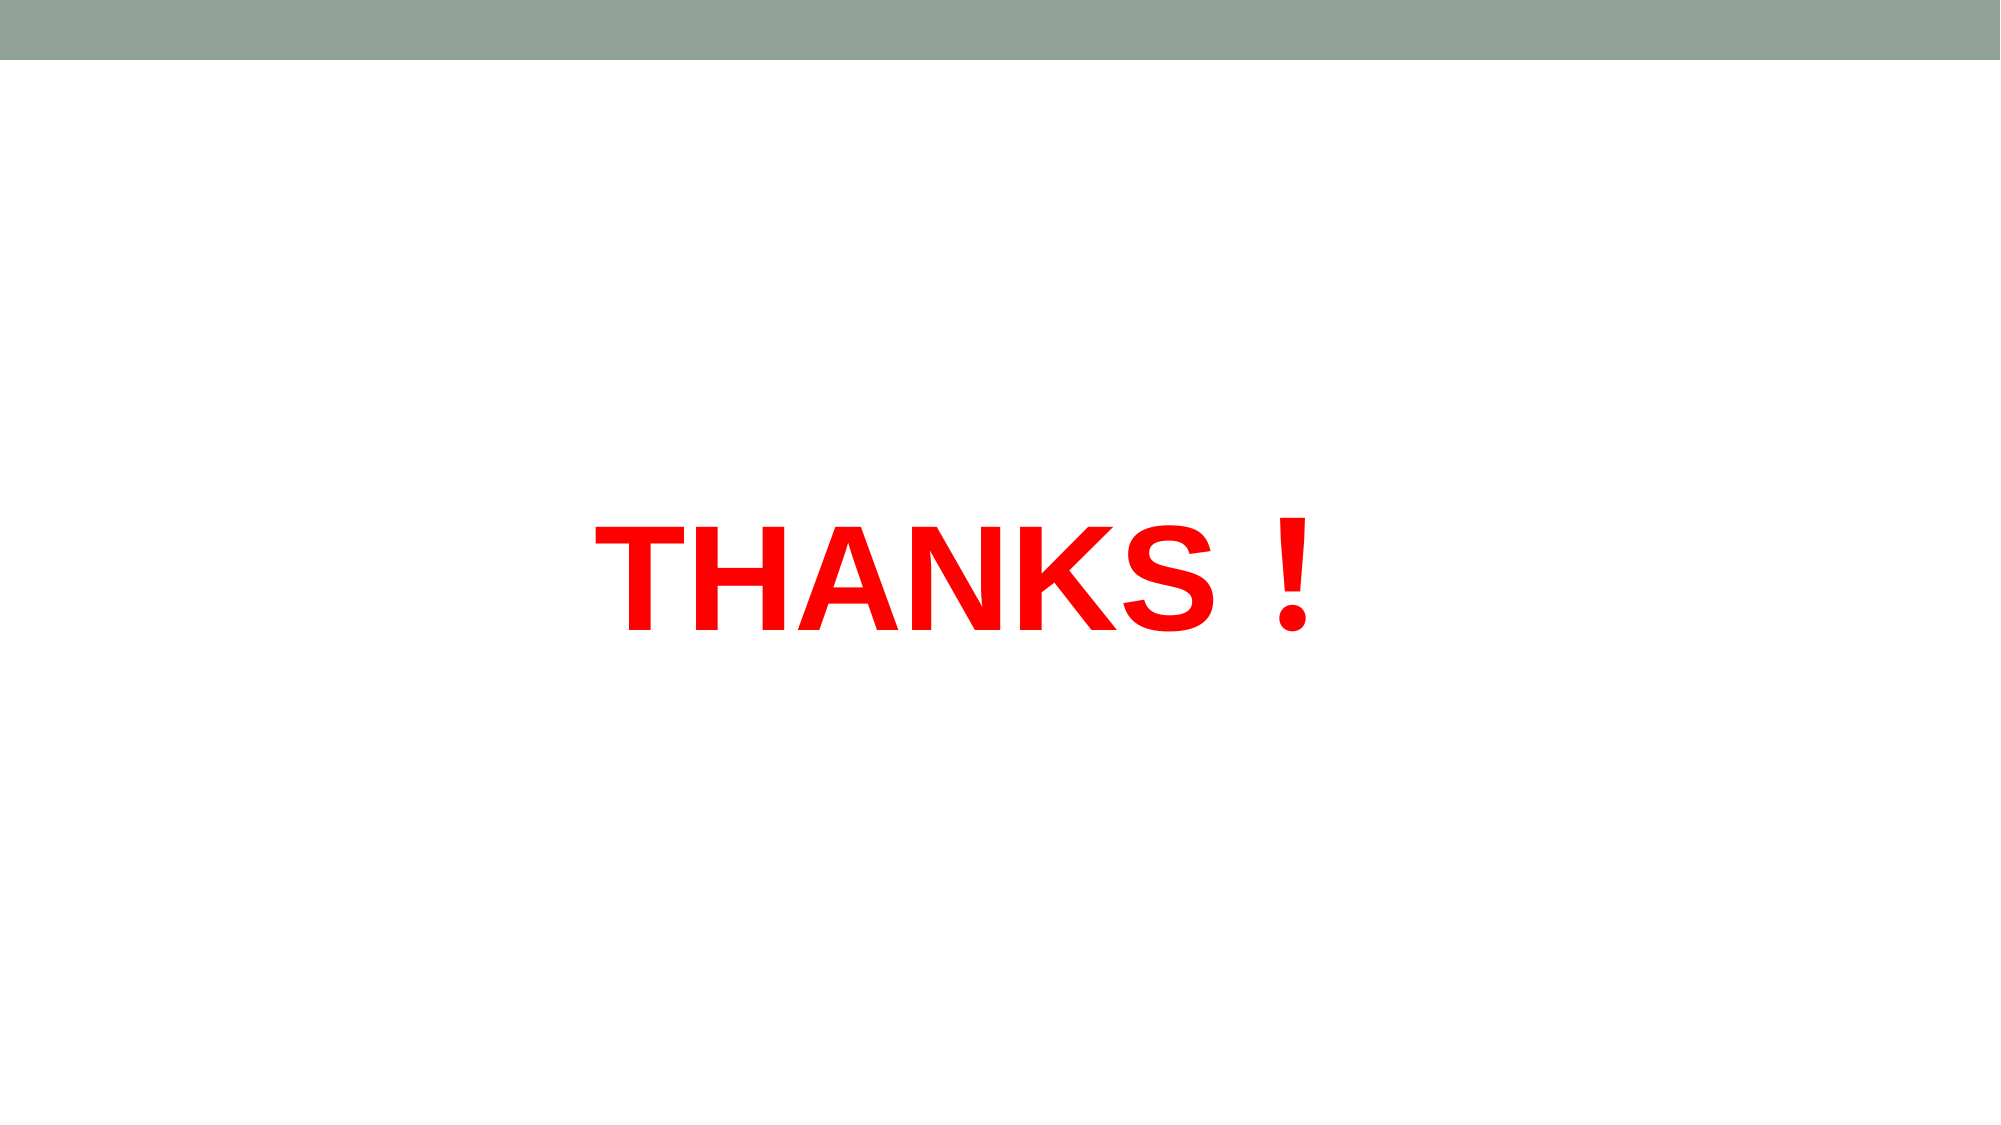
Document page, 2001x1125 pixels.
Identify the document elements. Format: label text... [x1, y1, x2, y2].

list THANKS！ [99, 262, 1900, 1063]
